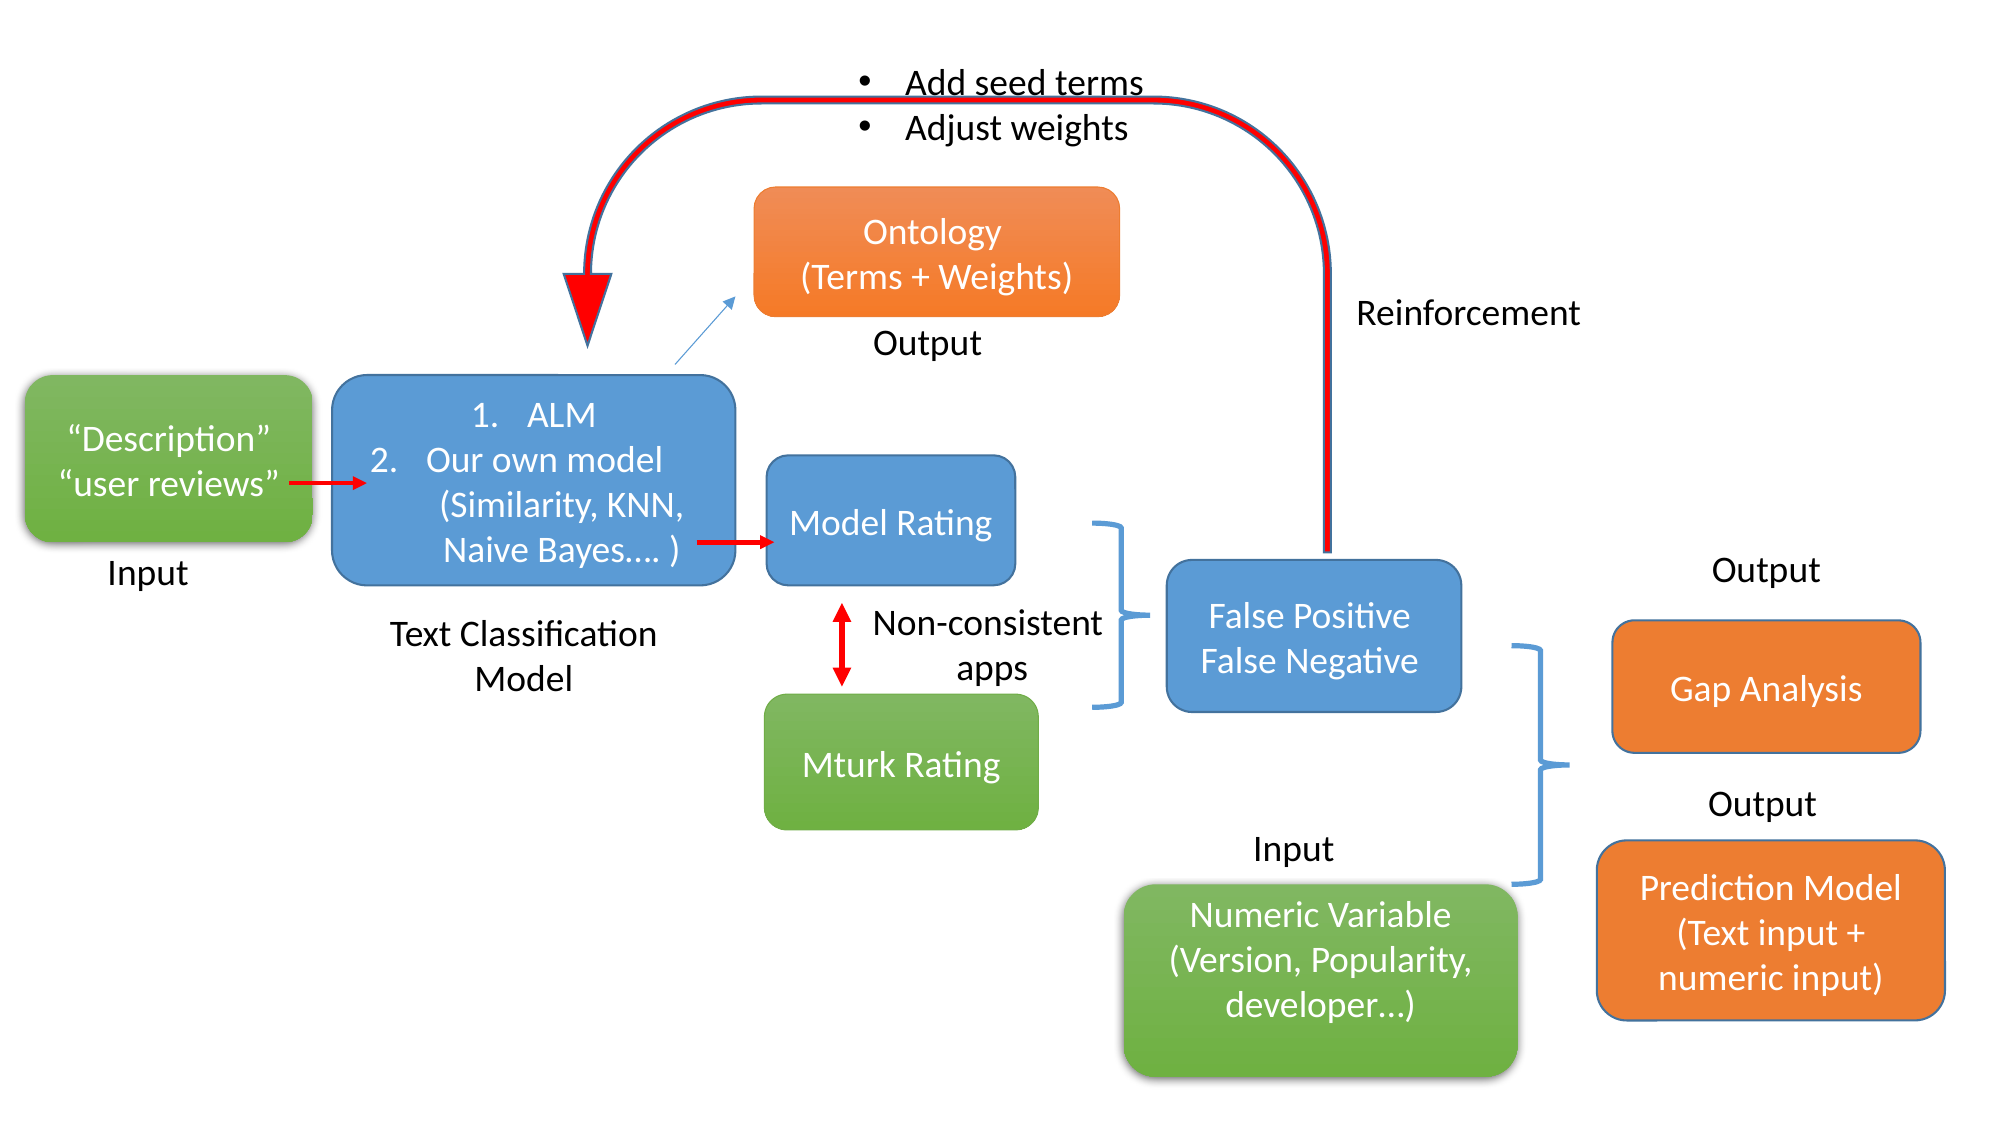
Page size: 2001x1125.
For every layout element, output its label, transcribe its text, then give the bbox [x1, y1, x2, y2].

text_box Input [92, 540, 300, 601]
text_box Output [1697, 537, 1836, 643]
text_box ALM Our own model (Similarity, KNN, Naive Bayes…. ) [330, 373, 737, 587]
text_box Ontology (Terms + Weights) [753, 186, 1121, 318]
text_box Gap Analysis [1611, 619, 1922, 754]
text_box False Positive False Negative [1165, 558, 1463, 714]
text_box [674, 296, 736, 365]
text_box Input [1238, 816, 1446, 877]
text_box [1168, 96, 1332, 554]
text_box Prediction Model (Text input + numeric input) [1595, 839, 1947, 1022]
text_box [1092, 522, 1151, 708]
text_box Model Rating [765, 454, 1017, 587]
text_box [1511, 645, 1570, 885]
text_box Output [1693, 771, 1833, 877]
text_box Add seed terms Adjust weights [843, 50, 1168, 155]
text_box “Description” “user reviews” [24, 375, 313, 543]
text_box Reinforcement [1341, 280, 1651, 341]
text_box Output [858, 310, 998, 416]
text_box Mturk Rating [763, 693, 1039, 831]
text_box [562, 95, 843, 349]
text_box Numeric Variable (Version, Popularity, developer…) [1123, 884, 1518, 1077]
text_box Text Classification Model [359, 601, 688, 706]
text_box Non-consistent apps [857, 590, 1092, 696]
